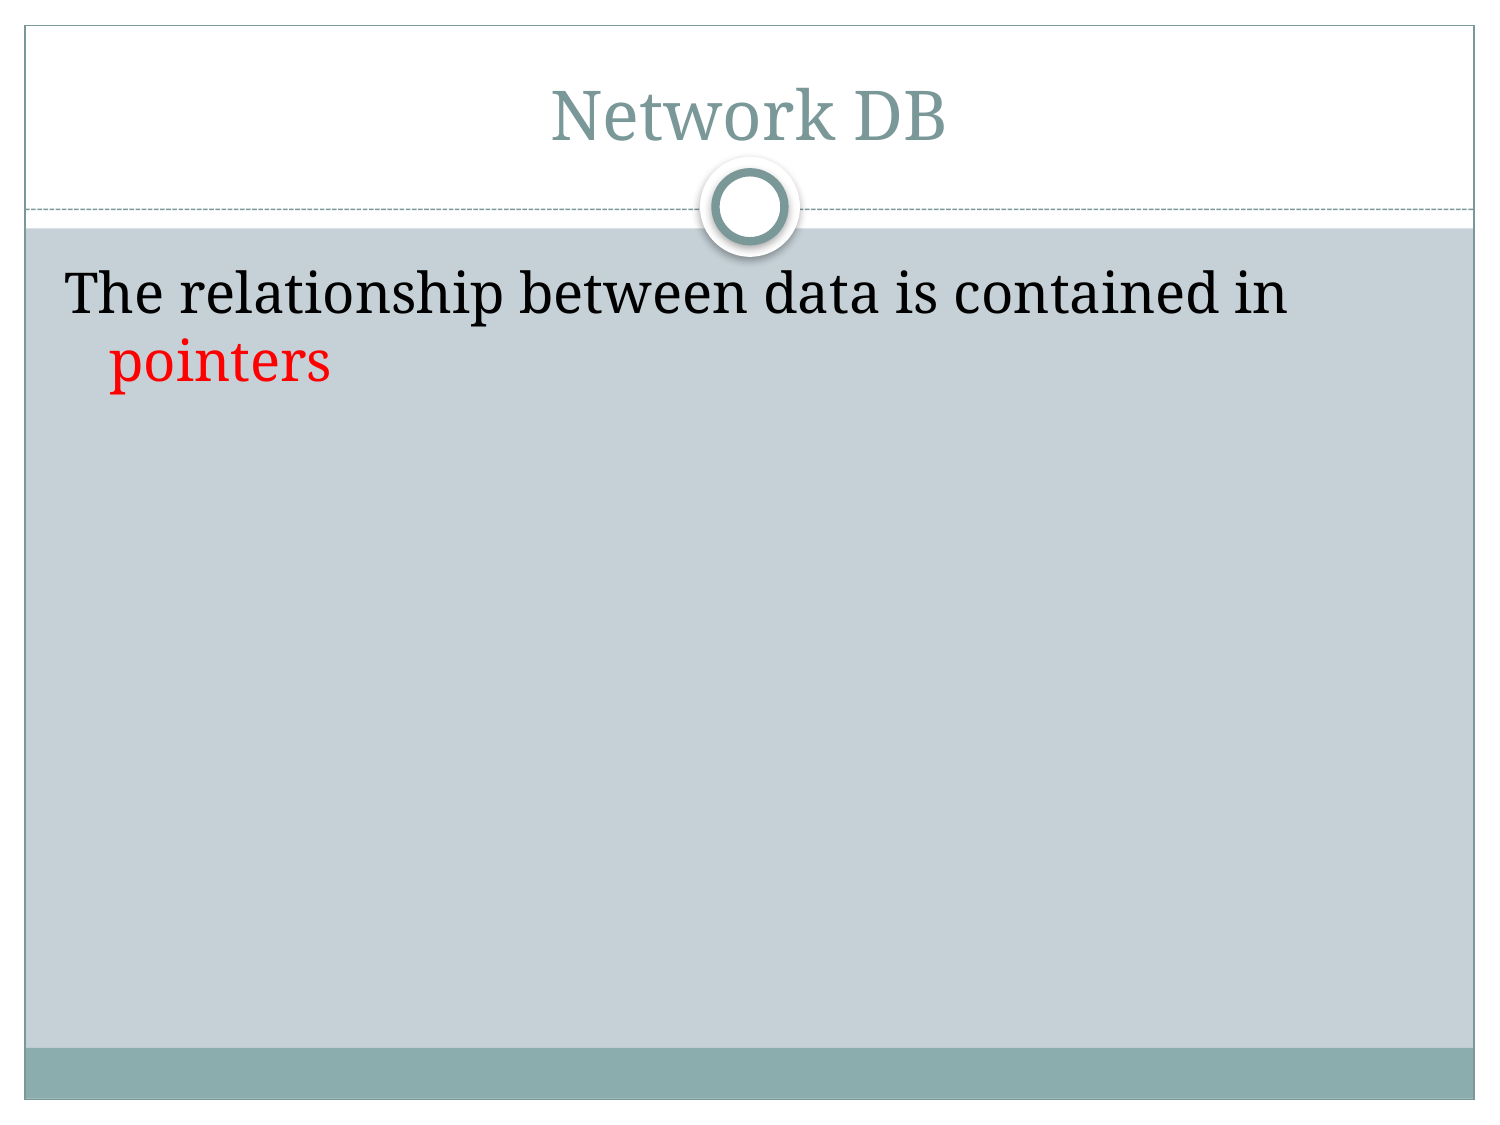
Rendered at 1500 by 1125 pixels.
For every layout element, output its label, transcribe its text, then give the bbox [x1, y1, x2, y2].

list The relationship between data is contained in pointers [49, 249, 1450, 1005]
title Network DB [49, 37, 1450, 162]
